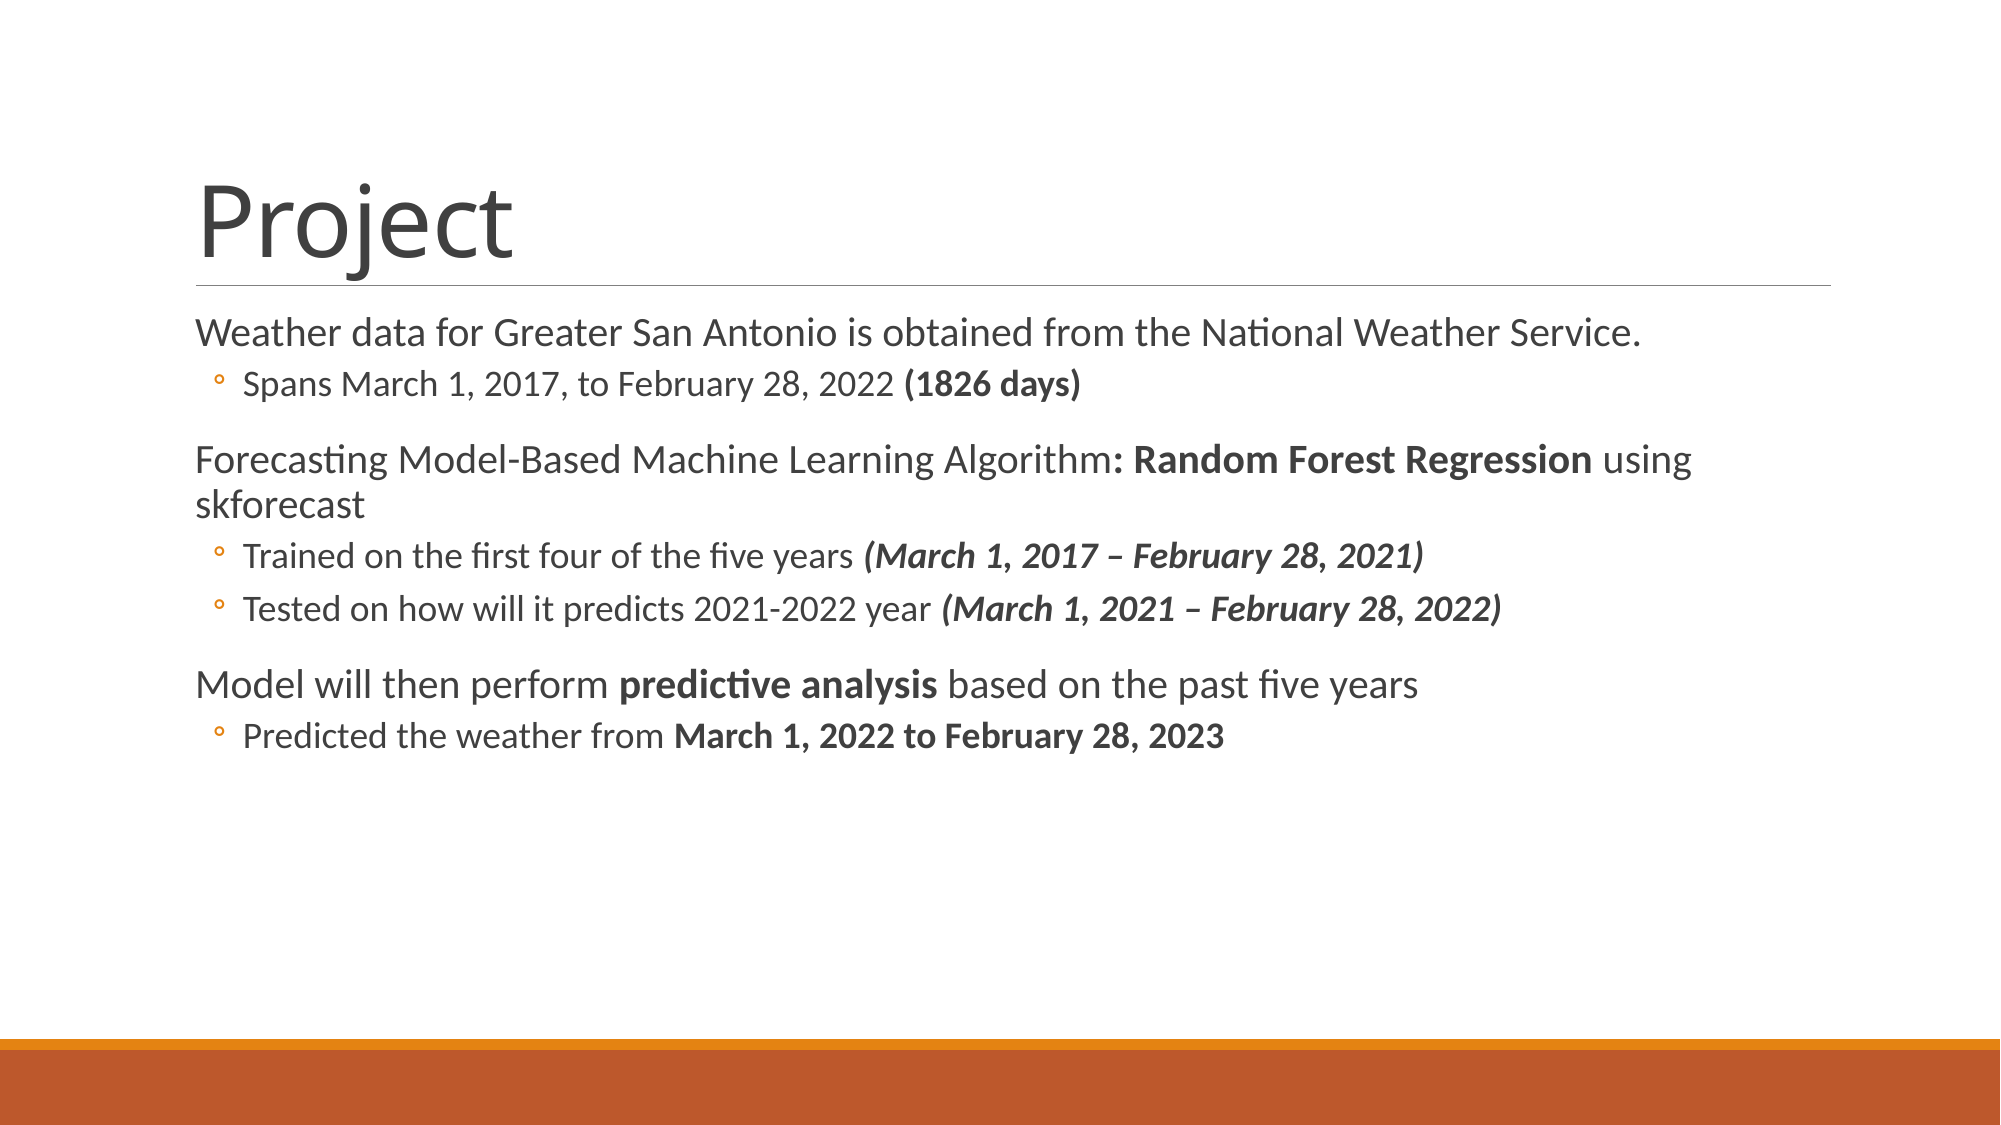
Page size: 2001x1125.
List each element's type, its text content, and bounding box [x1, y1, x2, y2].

title Project [180, 47, 1830, 285]
list Weather data for Greater San Antonio is obtained from the National Weather Service. Spans March 1, 2017, to February 28, 2022 (1826 days) Forecasting Model-Based Machine Learning Algorithm: Random Forest Regression using skforecast Trained on the first four of the five years (March 1, 2017 – February 28, 2021) Tested on how will it predicts 2021-2022 year (March 1, 2021 – February 28, 2022) Model will then perform predictive analysis based on the past five years Predicted the weather from March 1, 2022 to February 28, 2023 [180, 302, 1830, 963]
